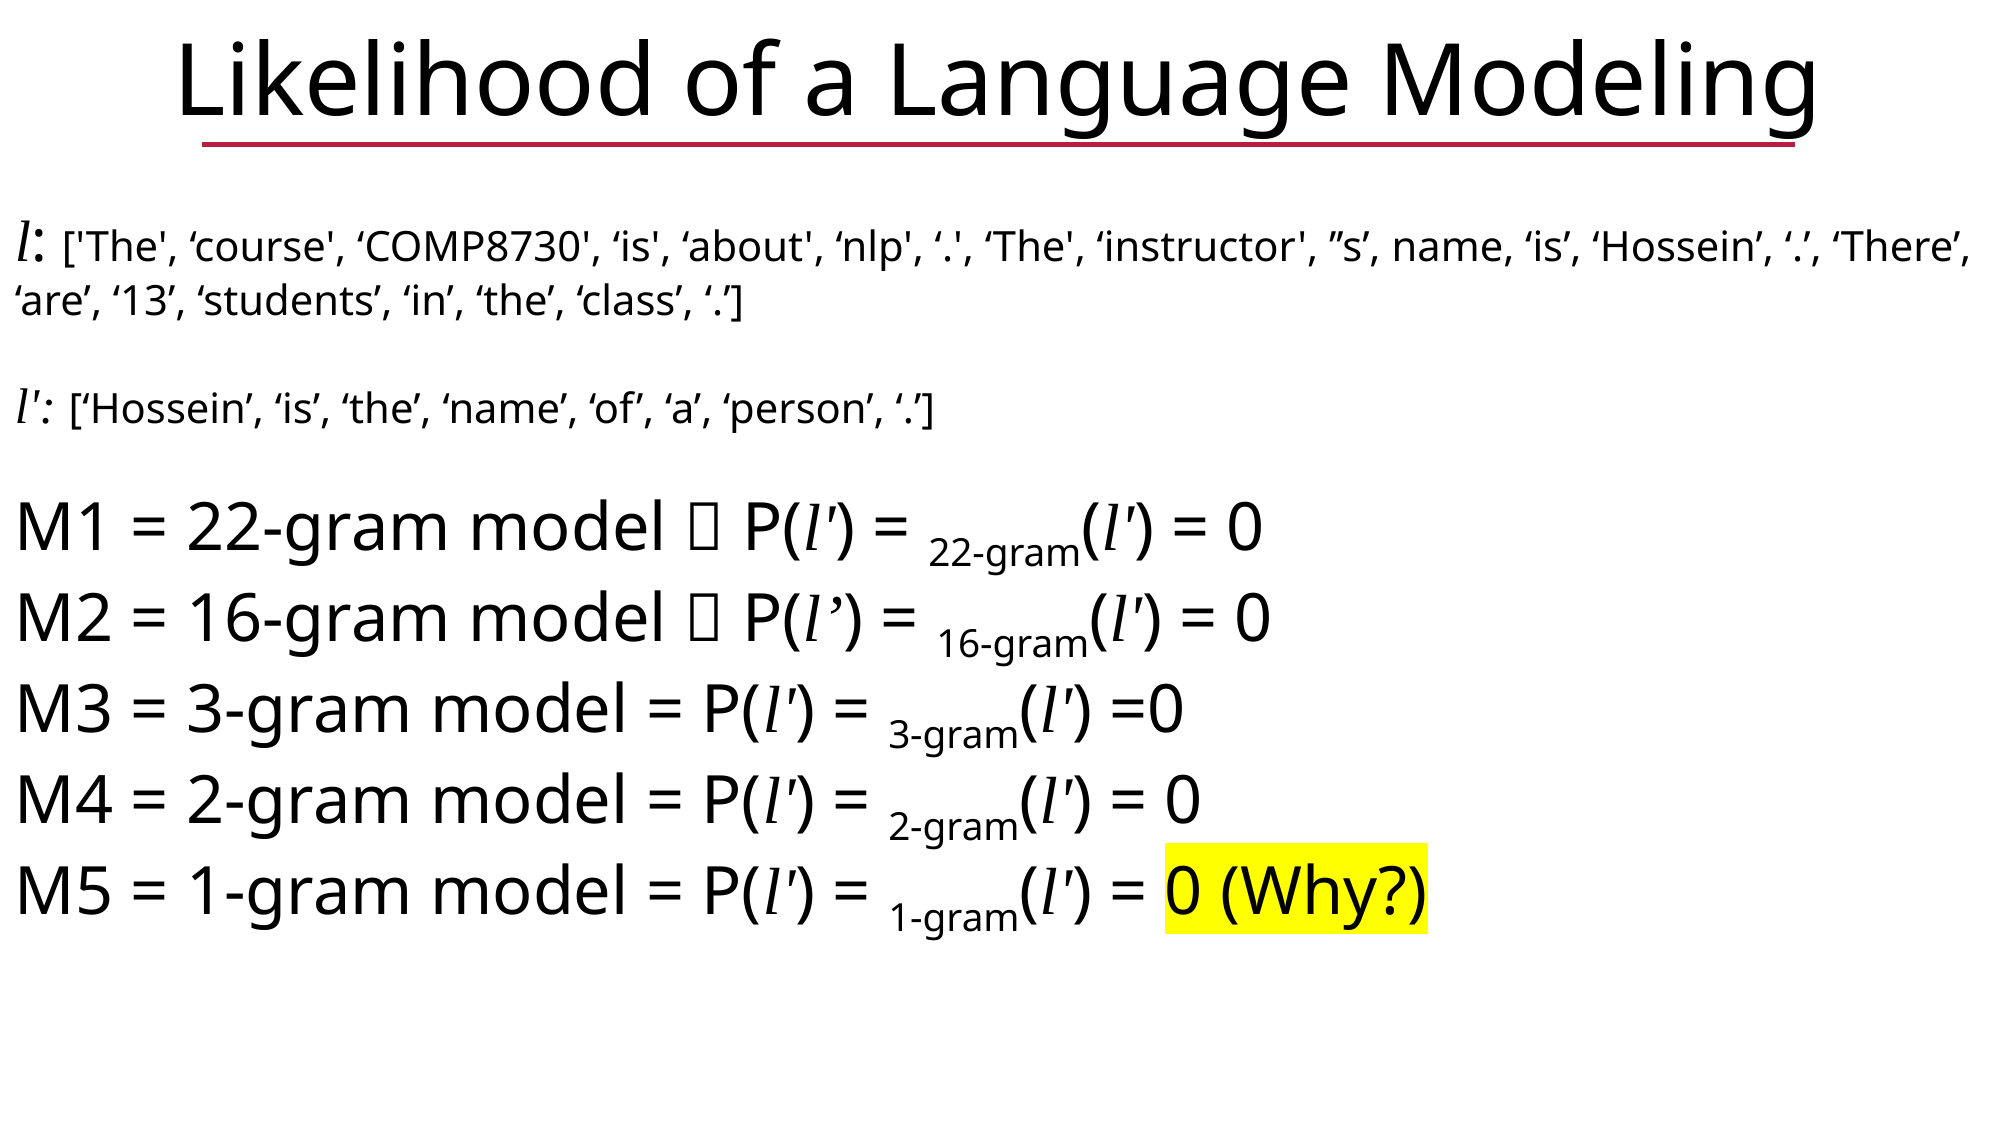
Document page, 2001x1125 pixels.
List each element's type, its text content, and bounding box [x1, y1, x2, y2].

text_box Likelihood of a Language Modeling [0, 8, 1999, 144]
